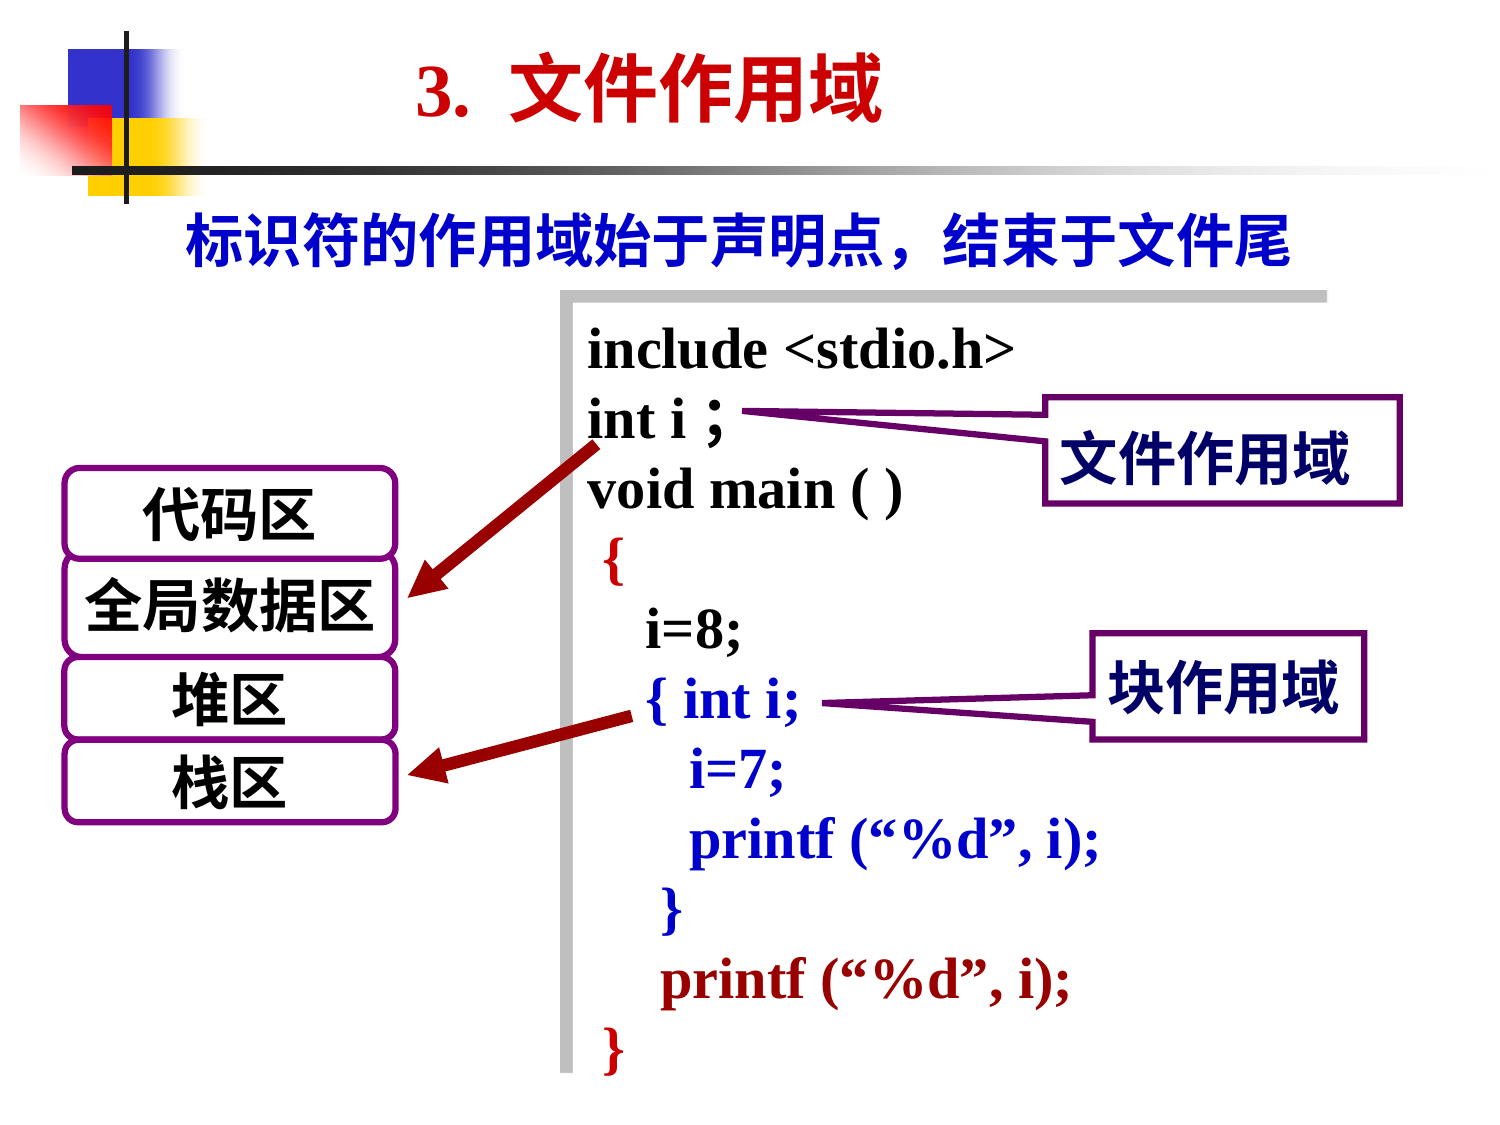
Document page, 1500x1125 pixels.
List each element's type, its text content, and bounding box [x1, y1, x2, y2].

text_box 3. 文件作用域 [395, 31, 904, 142]
text_box 栈区 [64, 739, 396, 823]
text_box 文件作用域 [742, 397, 1400, 504]
text_box 标识符的作用域始于声明点，结束于文件尾 [171, 196, 1350, 282]
text_box 块作用域 [822, 633, 1365, 740]
text_box include <stdio.h> int i； void main ( ) { i=8; { int i; i=7; printf (“%d”, i); } printf (“%d”, i); } [572, 302, 1341, 1088]
text_box 堆区 [64, 656, 396, 740]
text_box [407, 715, 632, 778]
text_box 全局数据区 [64, 556, 396, 657]
text_box [407, 444, 597, 598]
text_box 代码区 [64, 467, 396, 559]
